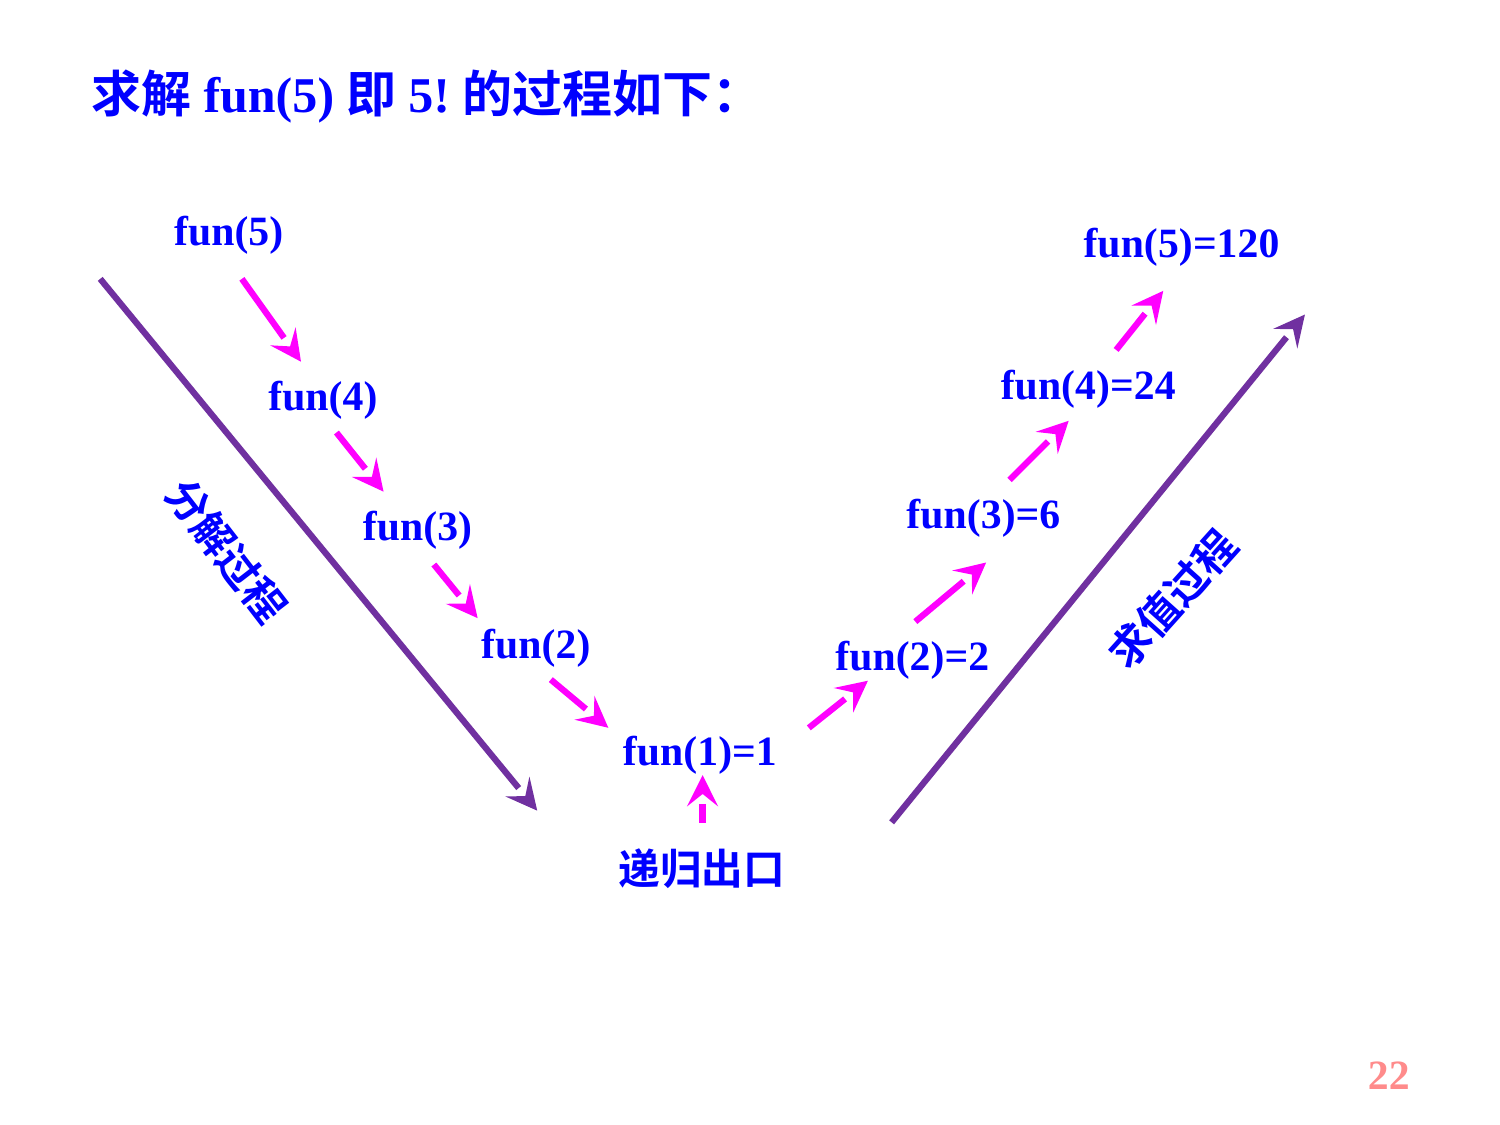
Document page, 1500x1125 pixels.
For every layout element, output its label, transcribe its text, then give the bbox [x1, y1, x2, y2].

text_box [559, 775, 844, 901]
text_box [99, 278, 538, 811]
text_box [550, 679, 833, 782]
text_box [891, 314, 1306, 823]
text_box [1068, 207, 1318, 351]
text_box fun(5) [159, 196, 325, 262]
text_box 求解fun(5)即5!的过程如下： [76, 54, 786, 130]
slide_number 22 [1074, 1042, 1425, 1103]
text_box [808, 621, 886, 729]
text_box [542, 564, 633, 676]
